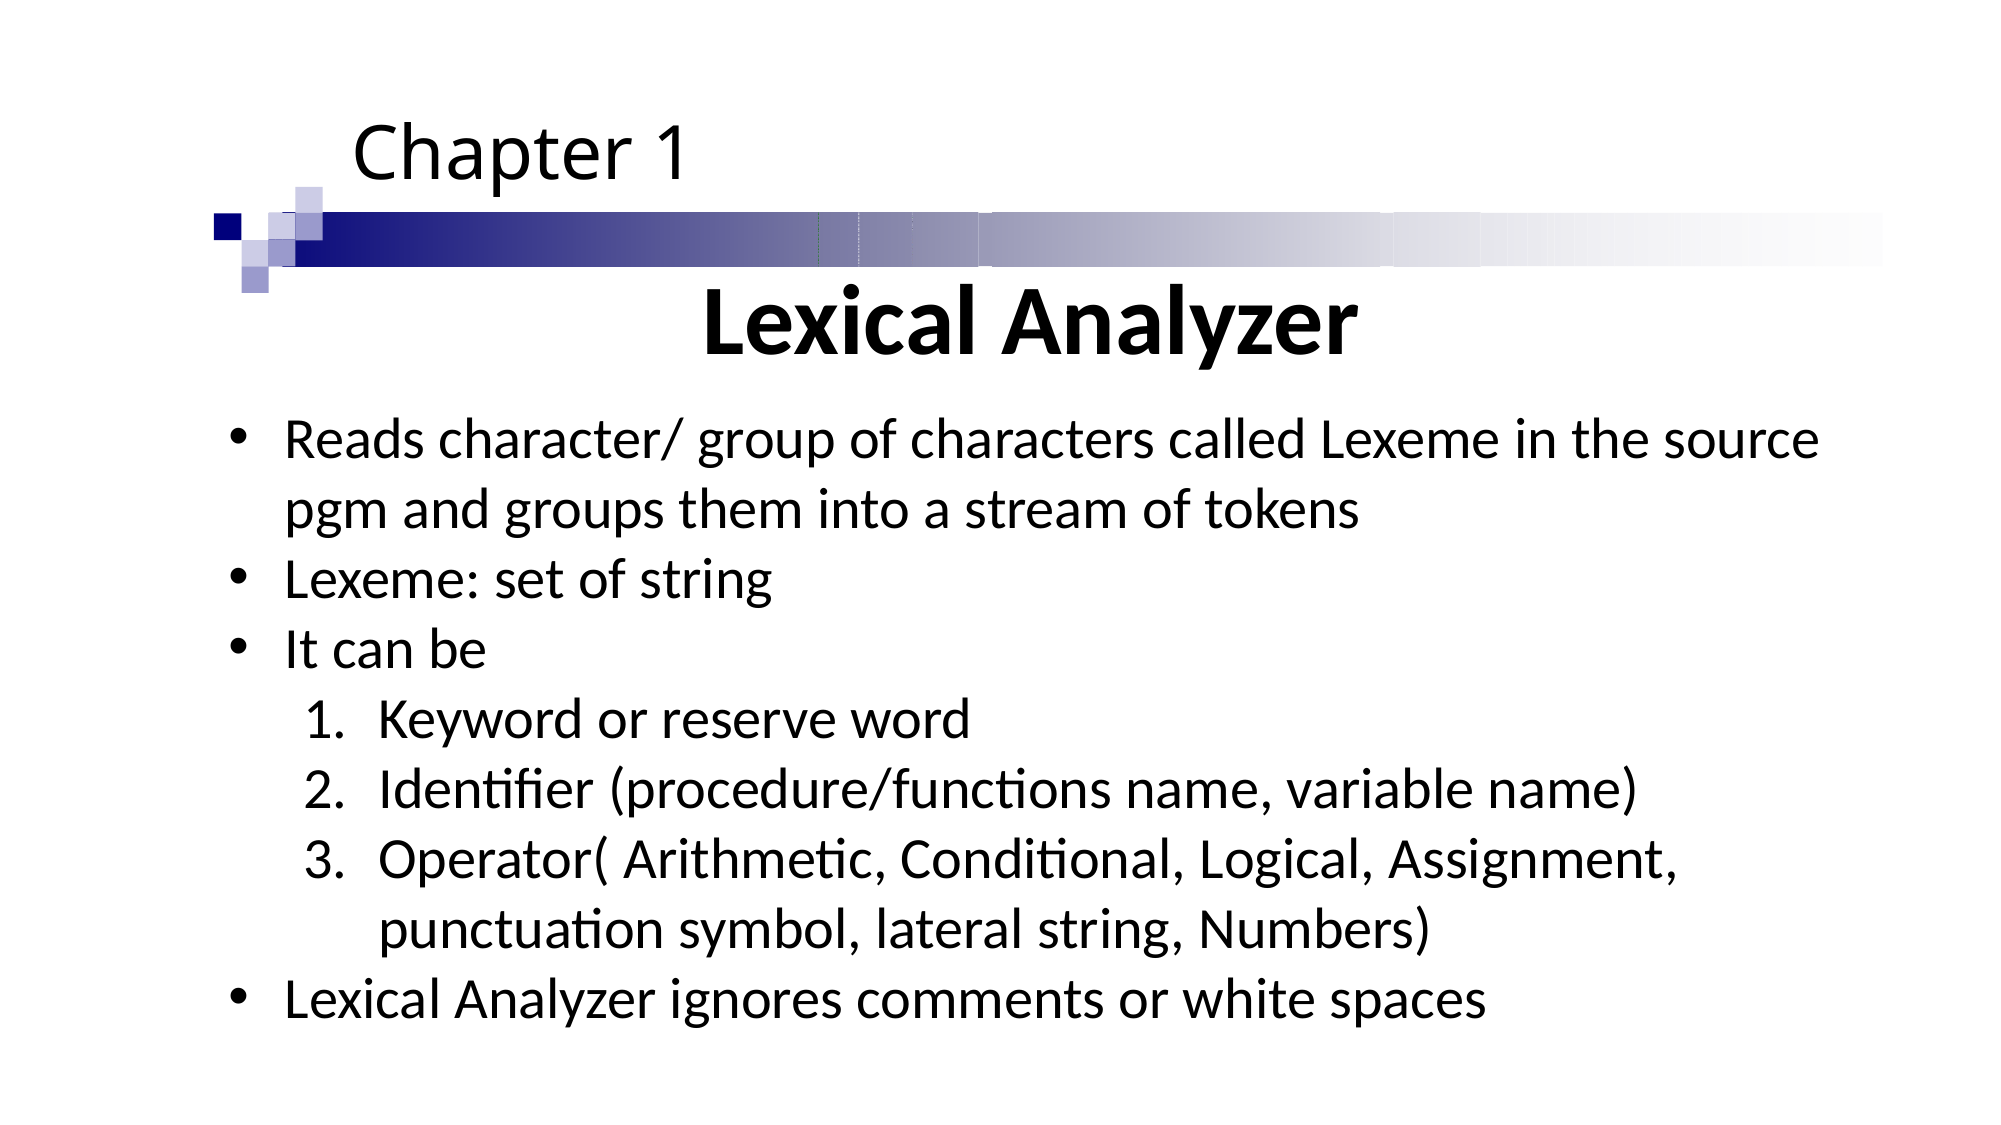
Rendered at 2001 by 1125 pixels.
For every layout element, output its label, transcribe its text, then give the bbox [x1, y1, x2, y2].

text_box Chapter 1 [349, 102, 1372, 186]
text_box Lexical Analyzer Reads character/ group of characters called Lexeme in the source pgm and groups them into a stream of tokens Lexeme: set of string It can be Keyword or reserve word Identifier (procedure/functions name, variable name) Operator( Arithmetic, Conditional, Logical, Assignment, punctuation symbol, lateral string, Numbers) Lexical Analyzer ignores comments or white spaces [213, 293, 1849, 1038]
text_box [213, 186, 1883, 293]
